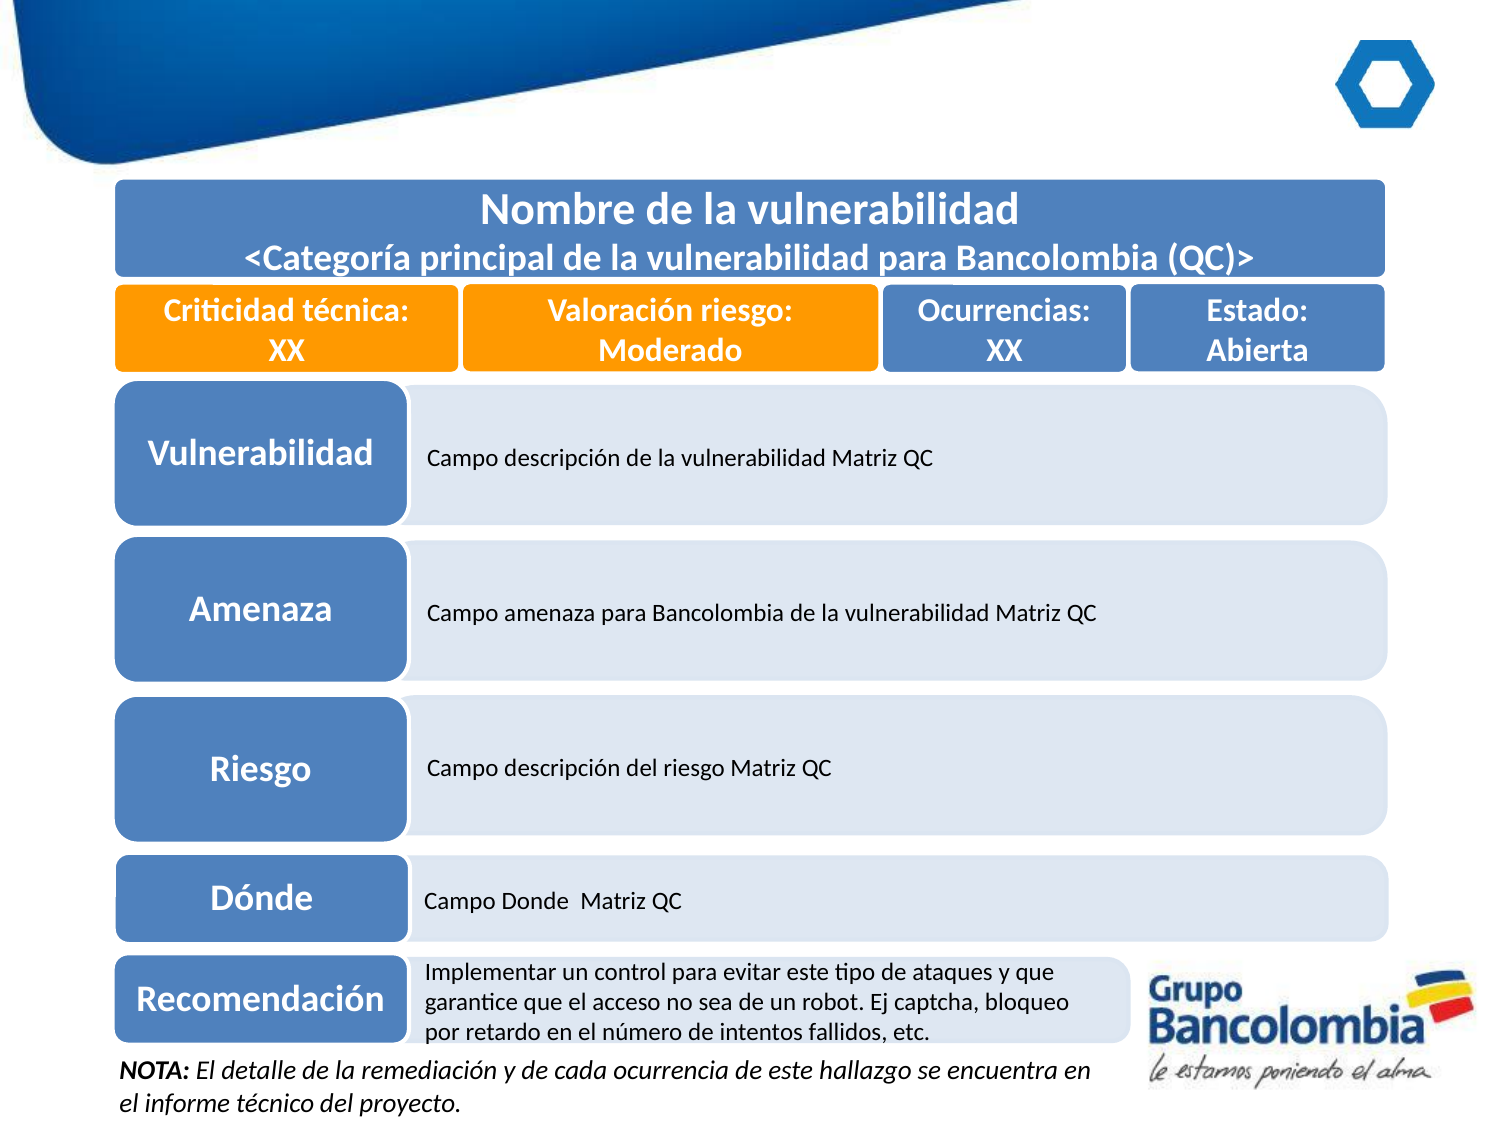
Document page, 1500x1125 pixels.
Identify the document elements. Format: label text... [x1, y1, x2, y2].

text_box Valoración riesgo: Moderado [460, 282, 881, 374]
text_box Campo descripción de la vulnerabilidad Matriz QC [401, 386, 1386, 524]
text_box Campo amenaza para Bancolombia de la vulnerabilidad Matriz QC [401, 542, 1386, 679]
text_box Implementar un control para evitar este tipo de ataques y que garantice que el acceso no sea de un robot. Ej captcha, bloqueo por retardo en el número de intentos fallidos, etc. [404, 958, 1129, 1042]
text_box Dónde [113, 852, 411, 945]
text_box Vulnerabilidad [112, 378, 409, 528]
text_box Criticidad técnica: XX [112, 282, 461, 374]
text_box NOTA: El detalle de la remediación y de cada ocurrencia de este hallazgo se encuentra en el informe técnico del proyecto. [105, 1045, 1129, 1125]
text_box Nombre de la vulnerabilidad <Categoría principal de la vulnerabilidad para Bancolombia (QC)> [112, 177, 1388, 279]
text_box Recomendación [112, 953, 409, 1045]
text_box Riesgo [112, 694, 409, 844]
text_box Campo descripción del riesgo Matriz QC [401, 697, 1386, 834]
text_box Estado: Abierta [1128, 282, 1387, 374]
picture [0, 0, 1500, 1125]
text_box Ocurrencias: XX [881, 282, 1128, 374]
text_box Amenaza [112, 534, 409, 684]
text_box Campo Donde Matriz QC [407, 857, 1387, 940]
